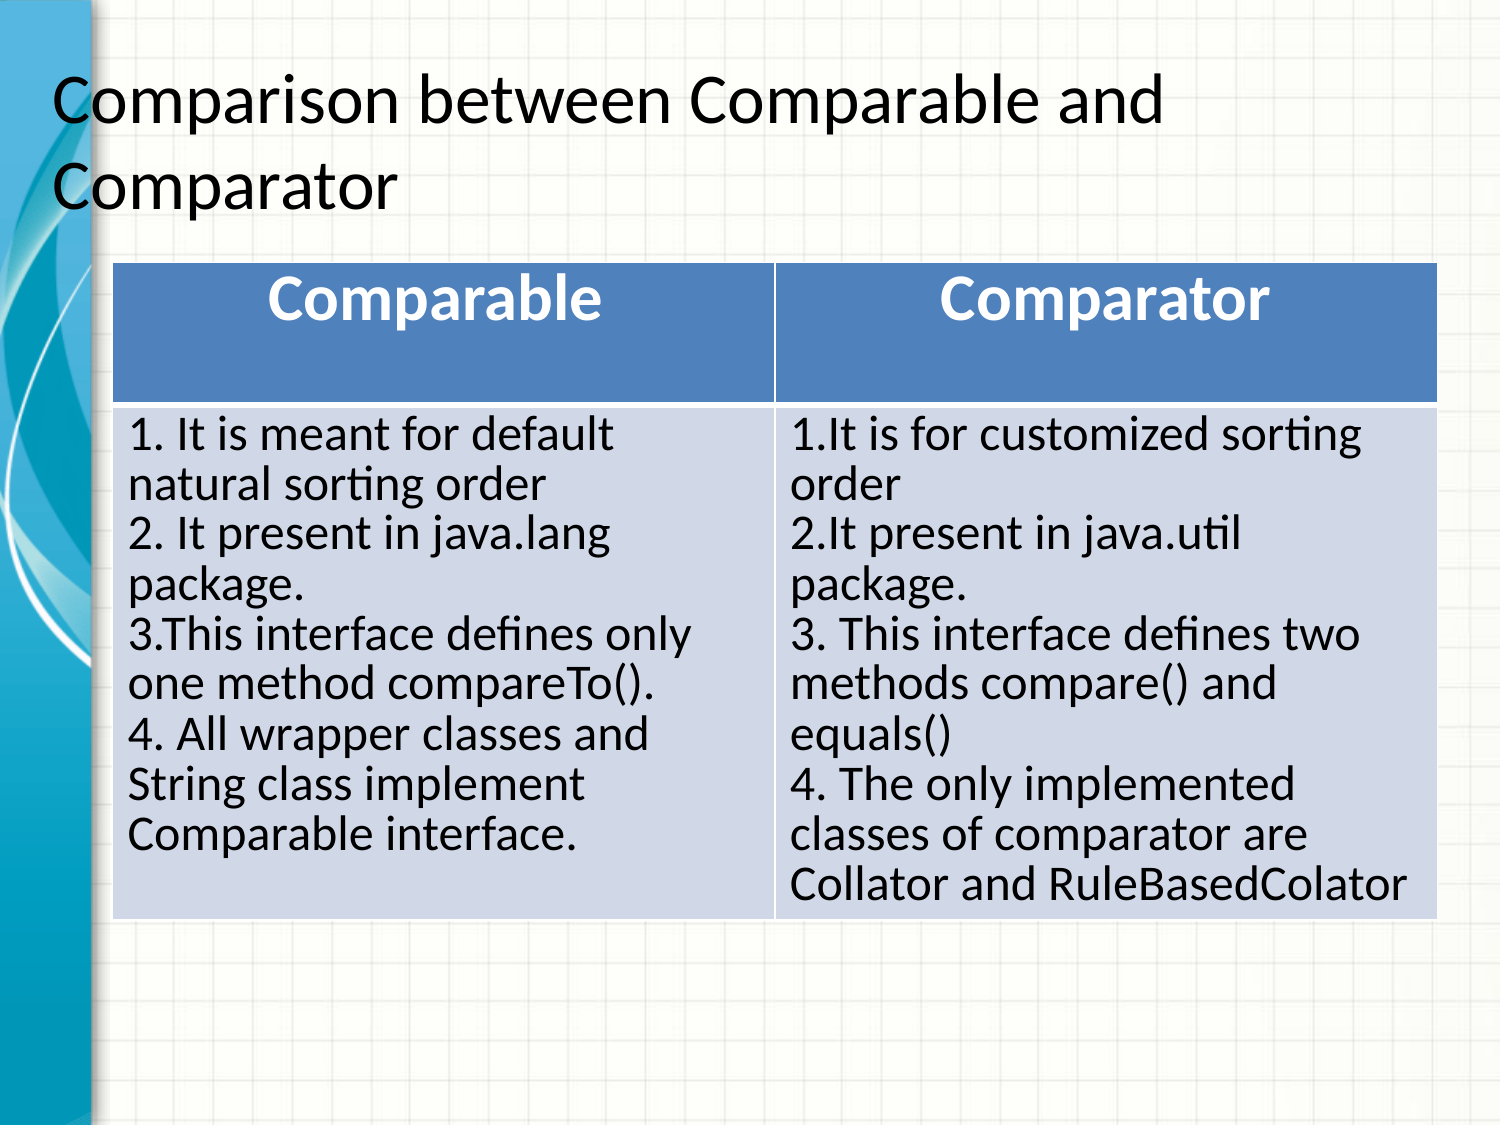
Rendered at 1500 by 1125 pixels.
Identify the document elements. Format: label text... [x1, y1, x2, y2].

table_cell 1.It is for customized sorting order 2.It present in java.util package. 3. This interface defines two methods compare() and equals() 4. The only implemented classes of comparator are Collator and RuleBasedColator [776, 408, 1437, 919]
title Comparison between Comparable and Comparator [37, 44, 1500, 232]
picture [0, 0, 1500, 1125]
table_header Comparator [776, 263, 1437, 402]
table_header Comparable [113, 263, 774, 402]
table_cell 1. It is meant for default natural sorting order 2. It present in java.lang package. 3.This interface defines only one method compareTo(). 4. All wrapper classes and String class implement Comparable interface. [113, 408, 774, 919]
